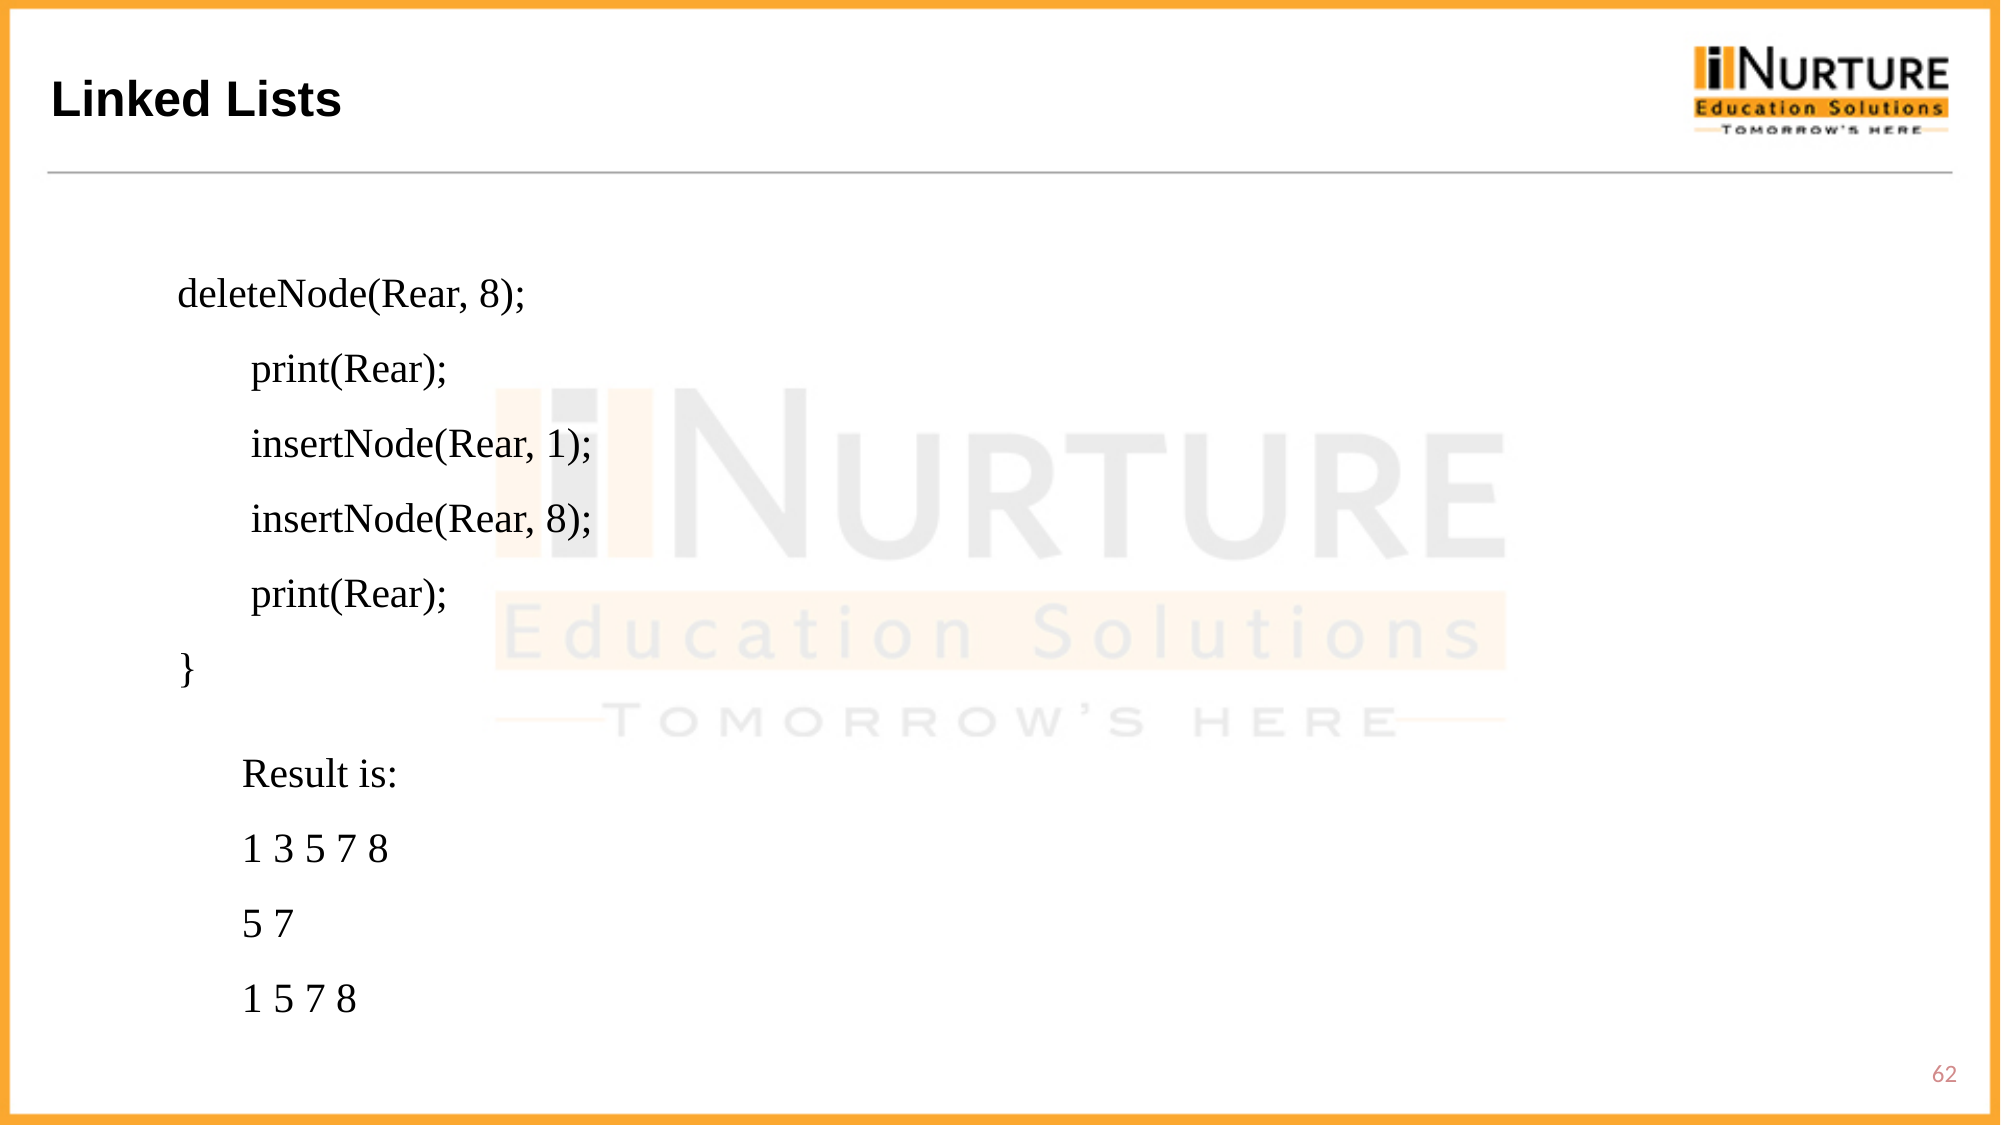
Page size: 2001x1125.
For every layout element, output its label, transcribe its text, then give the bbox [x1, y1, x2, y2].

slide_number 62 [1937, 1042, 1973, 1103]
picture [0, 0, 2001, 1125]
text_box Linked Lists [33, 59, 1716, 134]
text_box deleteNode(Rear, 8); print(Rear); insertNode(Rear, 1); insertNode(Rear, 8); print(Rear); } Result is: 1 3 5 7 8 5 7 1 5 7 8 [33, 183, 1937, 1104]
